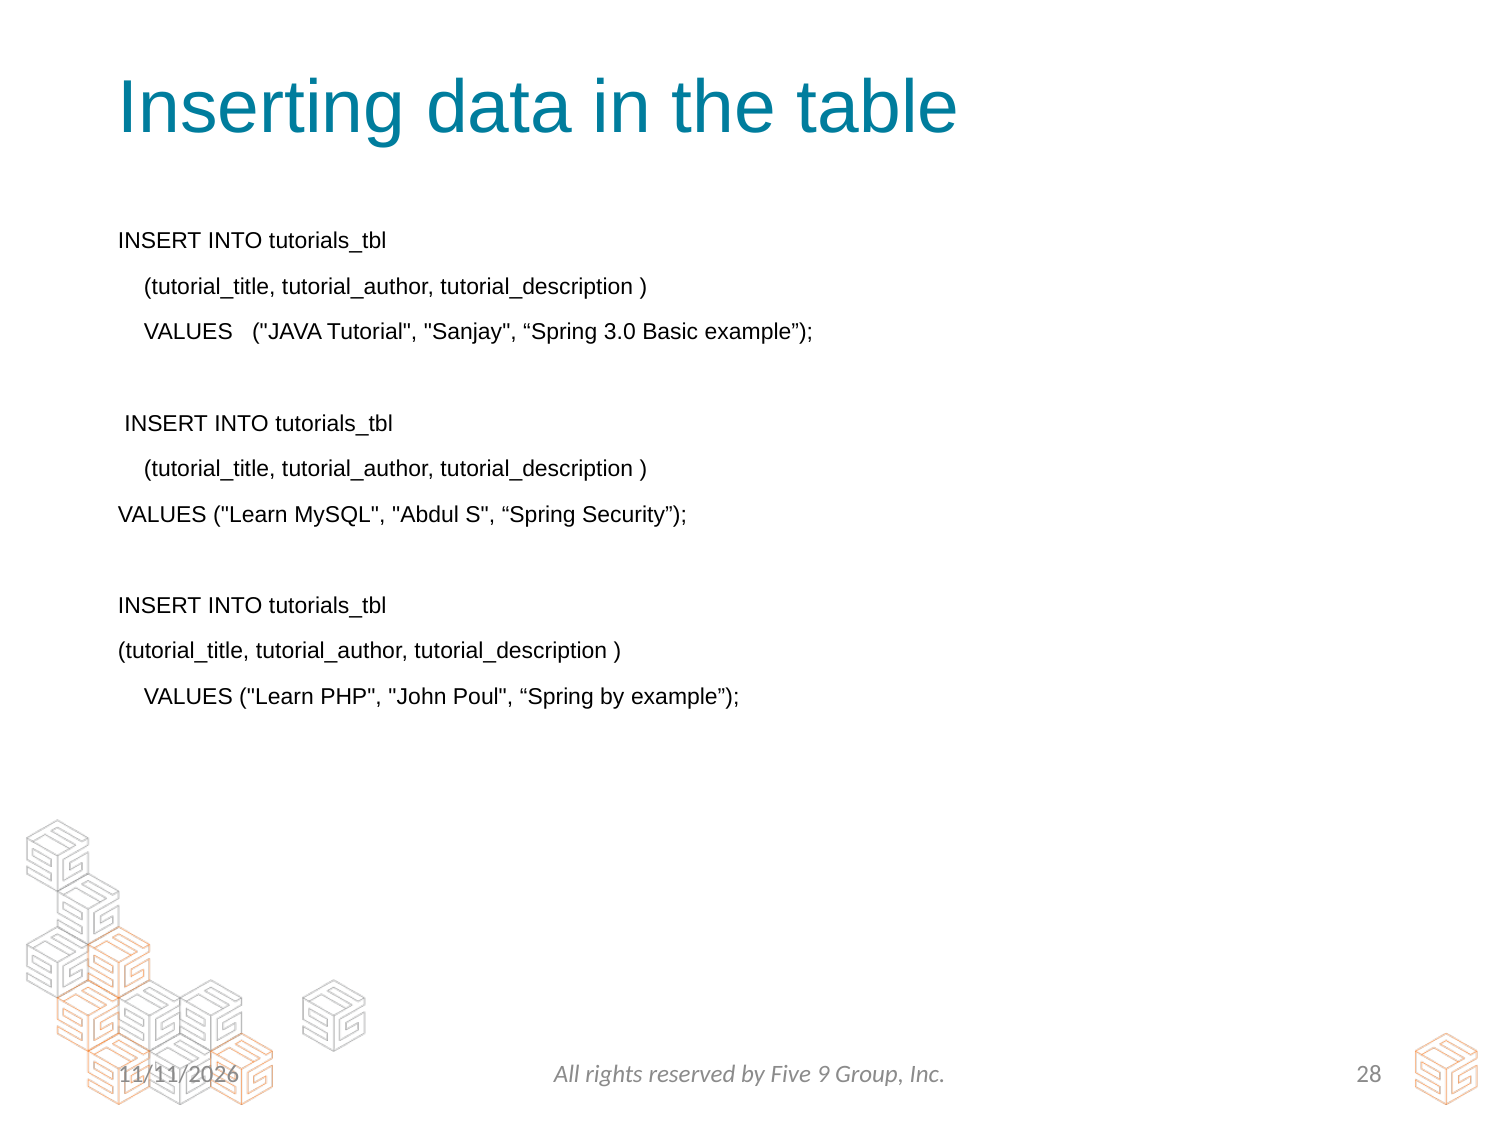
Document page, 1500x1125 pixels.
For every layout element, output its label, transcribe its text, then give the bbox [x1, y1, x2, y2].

footer All rights reserved by Five 9 Group, Inc. [496, 1042, 1004, 1103]
slide_number 27 [1059, 1042, 1397, 1103]
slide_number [103, 1042, 441, 1103]
title Inserting data in the table [103, 59, 1419, 167]
list INSERT INTO tutorials_tbl (tutorial_title, tutorial_author, tutorial_description ) VALUES ("JAVA Tutorial", "Sanjay", “Spring 3.0 Basic example”); INSERT INTO tutorials_tbl (tutorial_title, tutorial_author, tutorial_description ) VALUES ("Learn MySQL", "Abdul S", “Spring Security”); INSERT INTO tutorials_tbl (tutorial_title, tutorial_author, tutorial_description ) VALUES ("Learn PHP", "John Poul", “Spring by example”); [103, 221, 1419, 1011]
